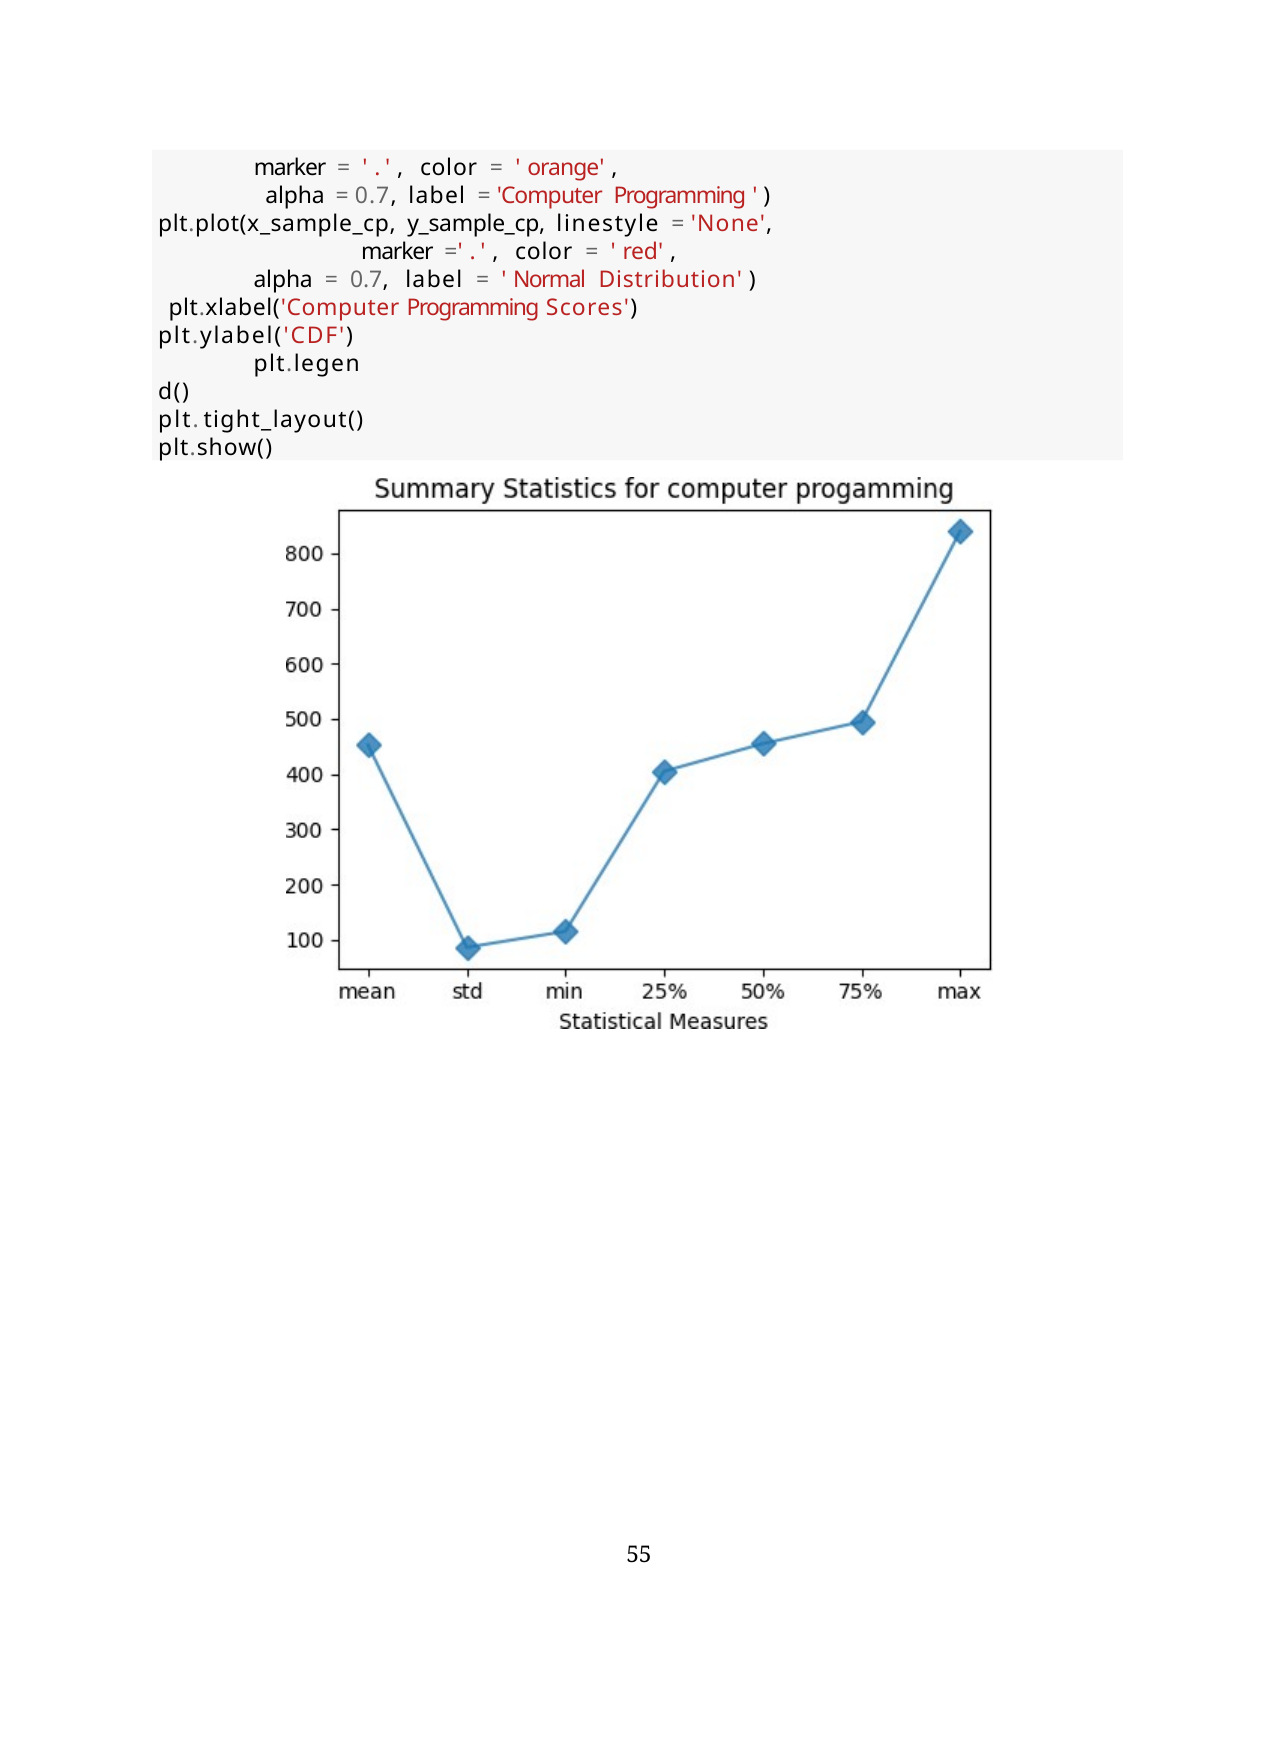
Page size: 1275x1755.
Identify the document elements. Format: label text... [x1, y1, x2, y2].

slide_number 55 [619, 1534, 656, 1755]
picture [286, 477, 994, 1029]
text_box marker = '.', color = 'orange', alpha = 0.7, label = 'Computer Programming ') plt.plot(x_sample_cp, y_sample_cp, linestyle = 'None', marker ='.', color = 'red', alpha = 0.7, label = 'Normal Distribution') plt.xlabel('Computer Programming Scores') plt.ylabel('CDF') plt.legend() plt.tight_layout() plt.show() [152, 149, 1123, 461]
